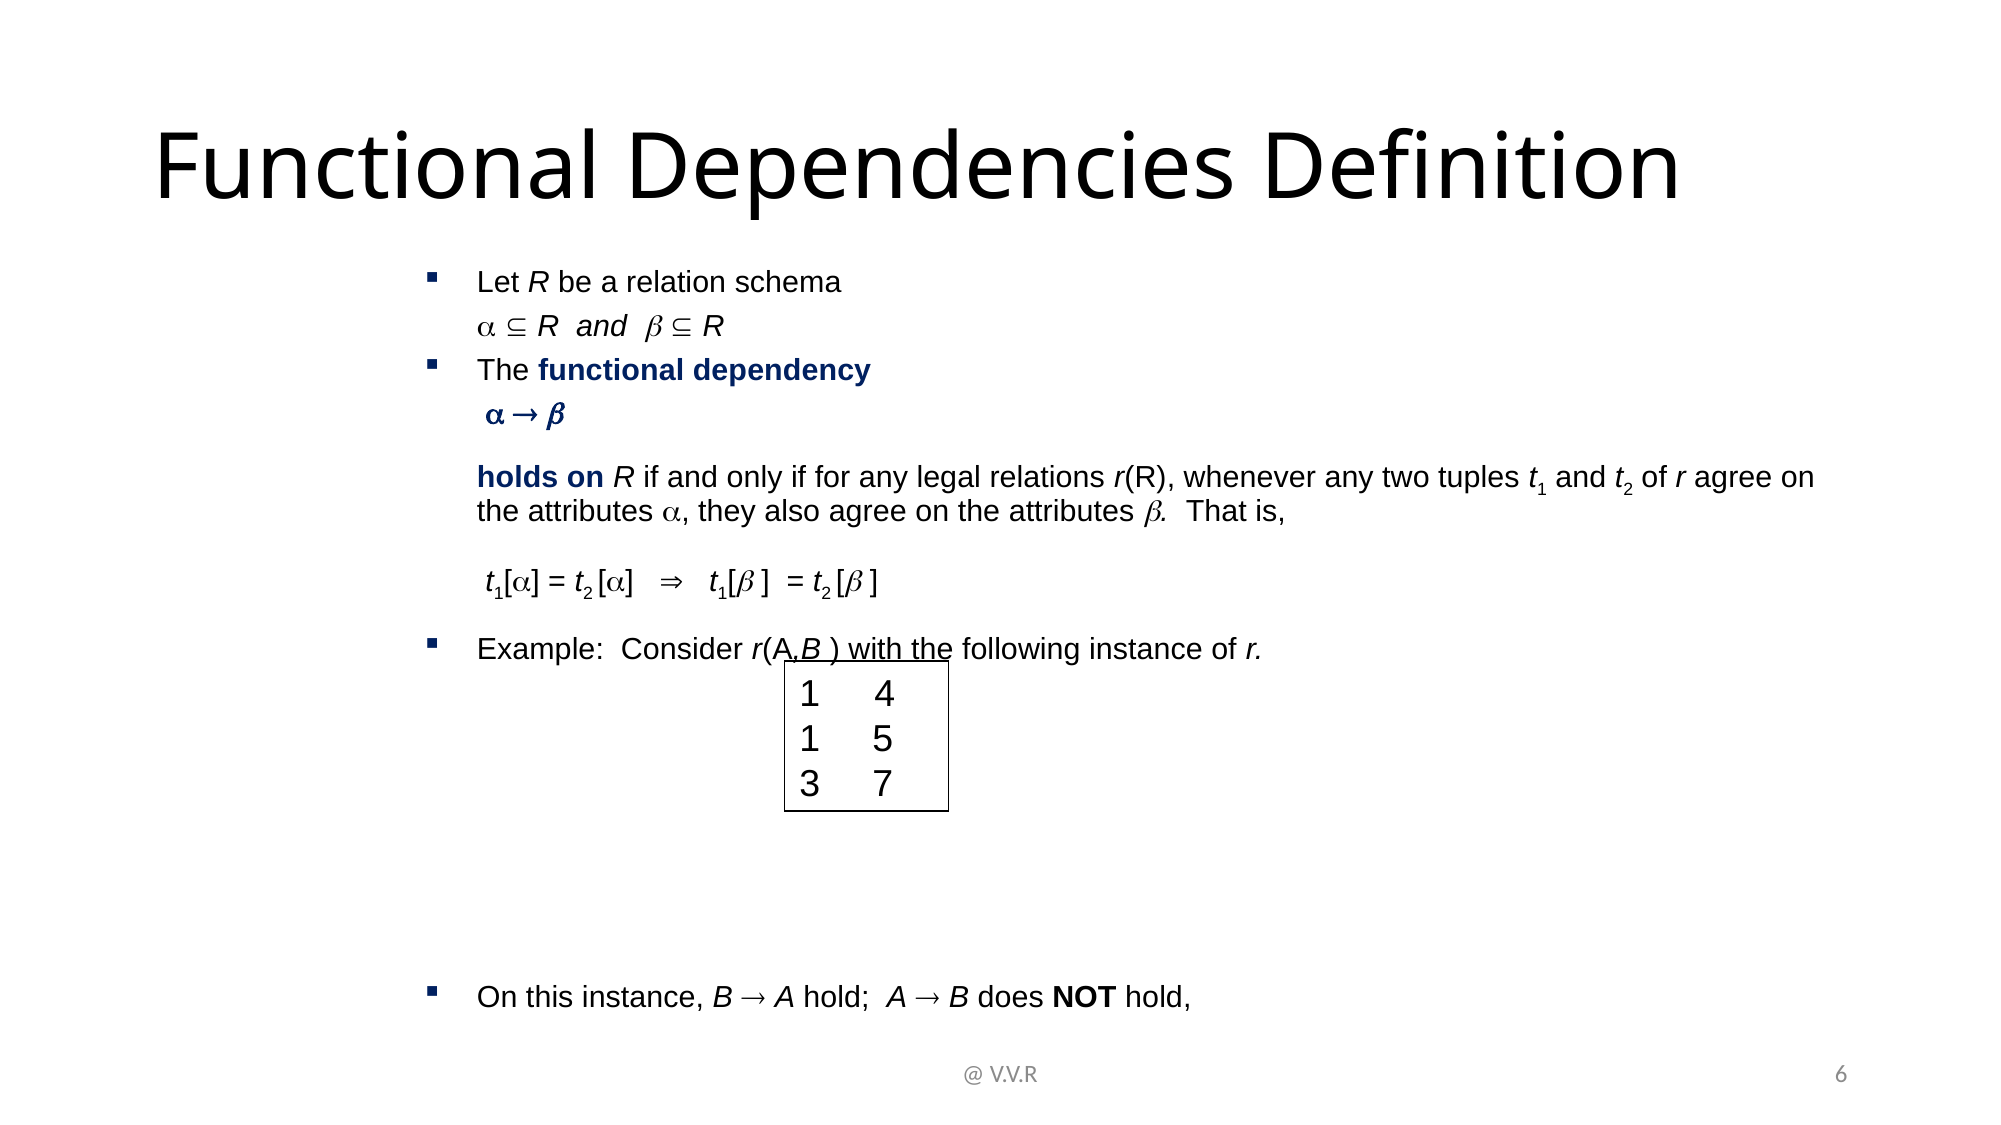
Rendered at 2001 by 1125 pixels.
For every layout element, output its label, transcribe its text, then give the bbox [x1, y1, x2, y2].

title Functional Dependencies Definition [137, 59, 1863, 278]
slide_number 6 [1412, 1042, 1863, 1103]
text_box 4 1 5 3 7 [784, 661, 949, 811]
footer @ V.V.R [662, 1042, 1338, 1103]
list Let R be a relation schema   R and   R The functional dependency    holds on R if and only if for any legal relations r(R), whenever any two tuples t1 and t2 of r agree on the attributes , they also agree on the attributes . That is, t1[] = t2 []  t1[ ] = t2 [ ] Example: Consider r(A,B ) with the following instance of r. On this instance, B  A hold; A  B does NOT hold, [409, 259, 1872, 1023]
